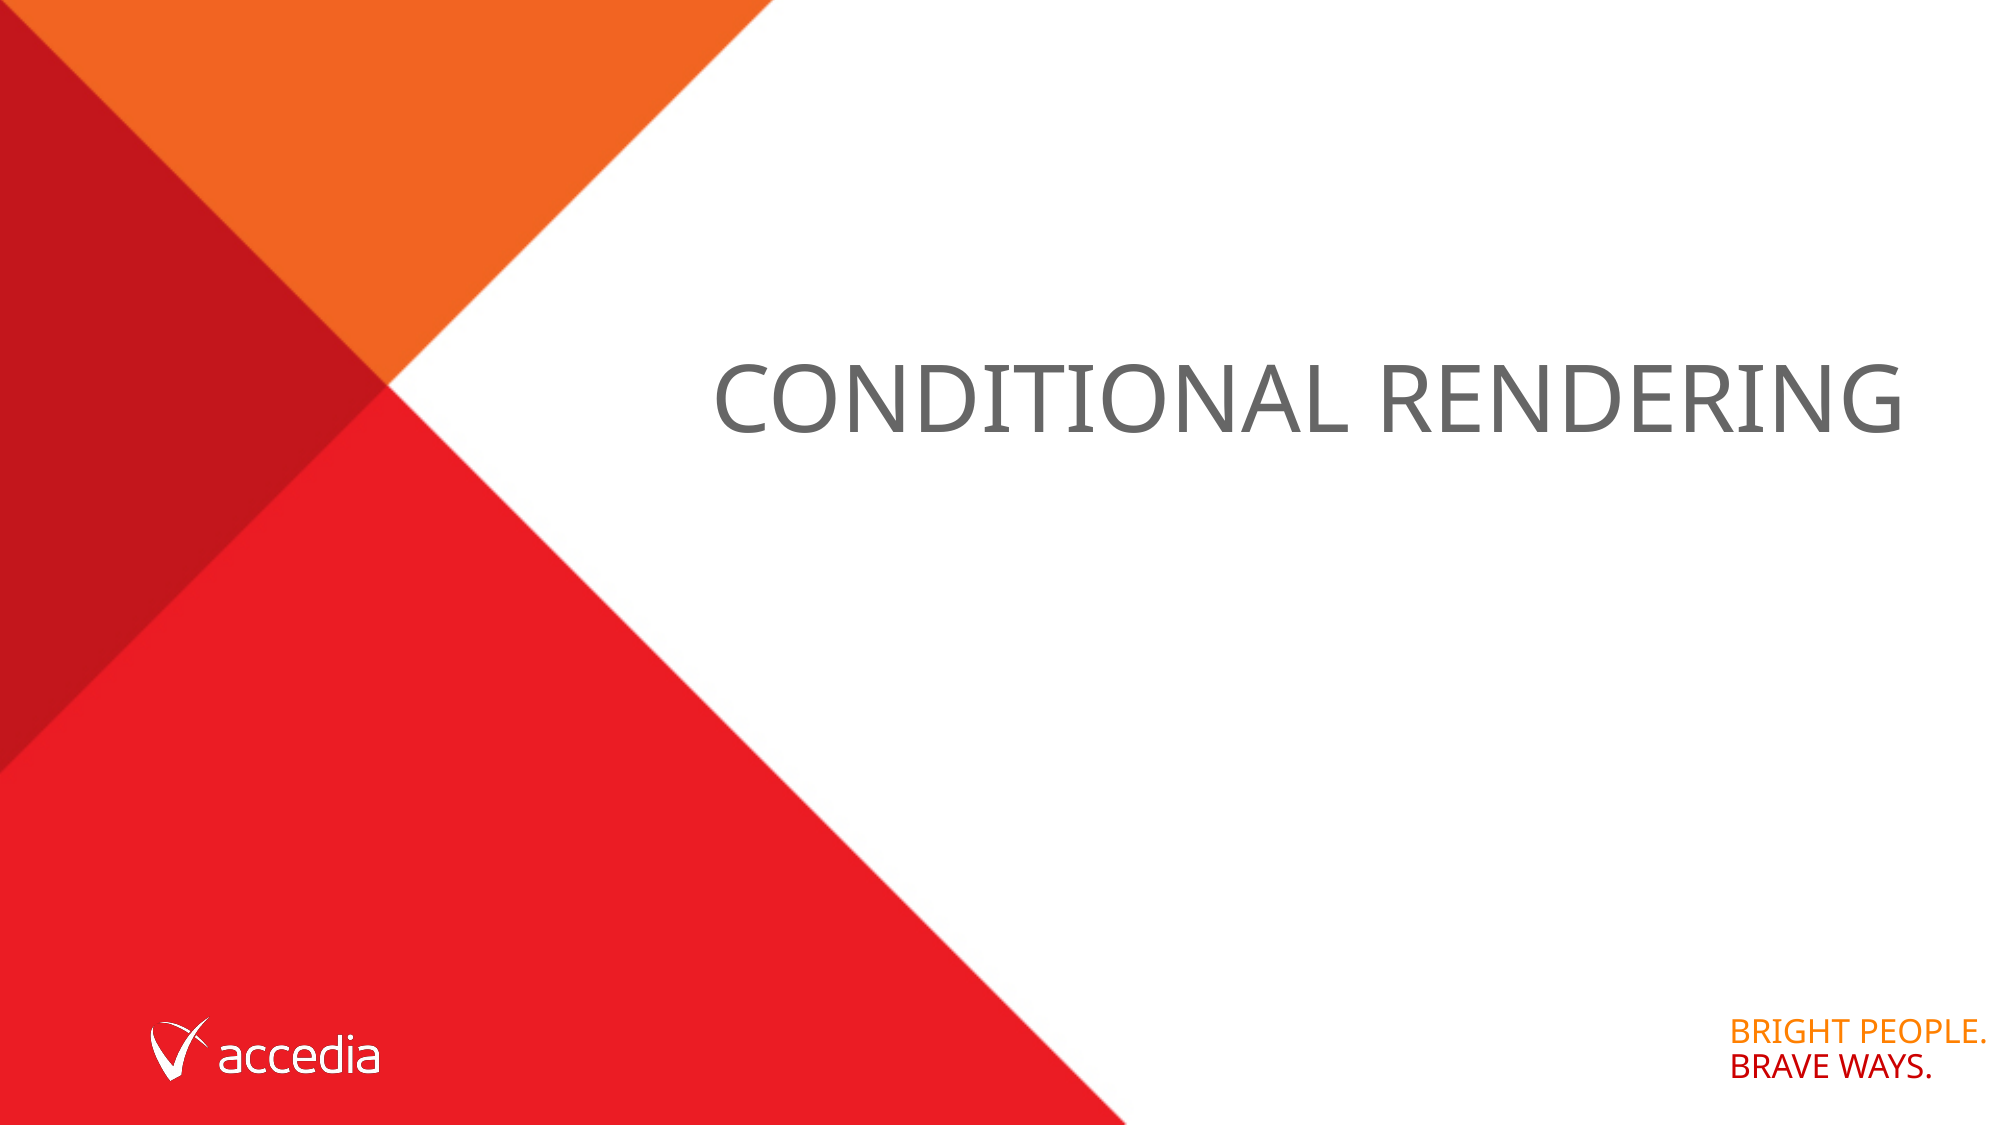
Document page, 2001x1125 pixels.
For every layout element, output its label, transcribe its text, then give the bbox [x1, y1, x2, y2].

picture [0, 0, 2000, 1125]
title Conditional rendering [596, 237, 1916, 567]
